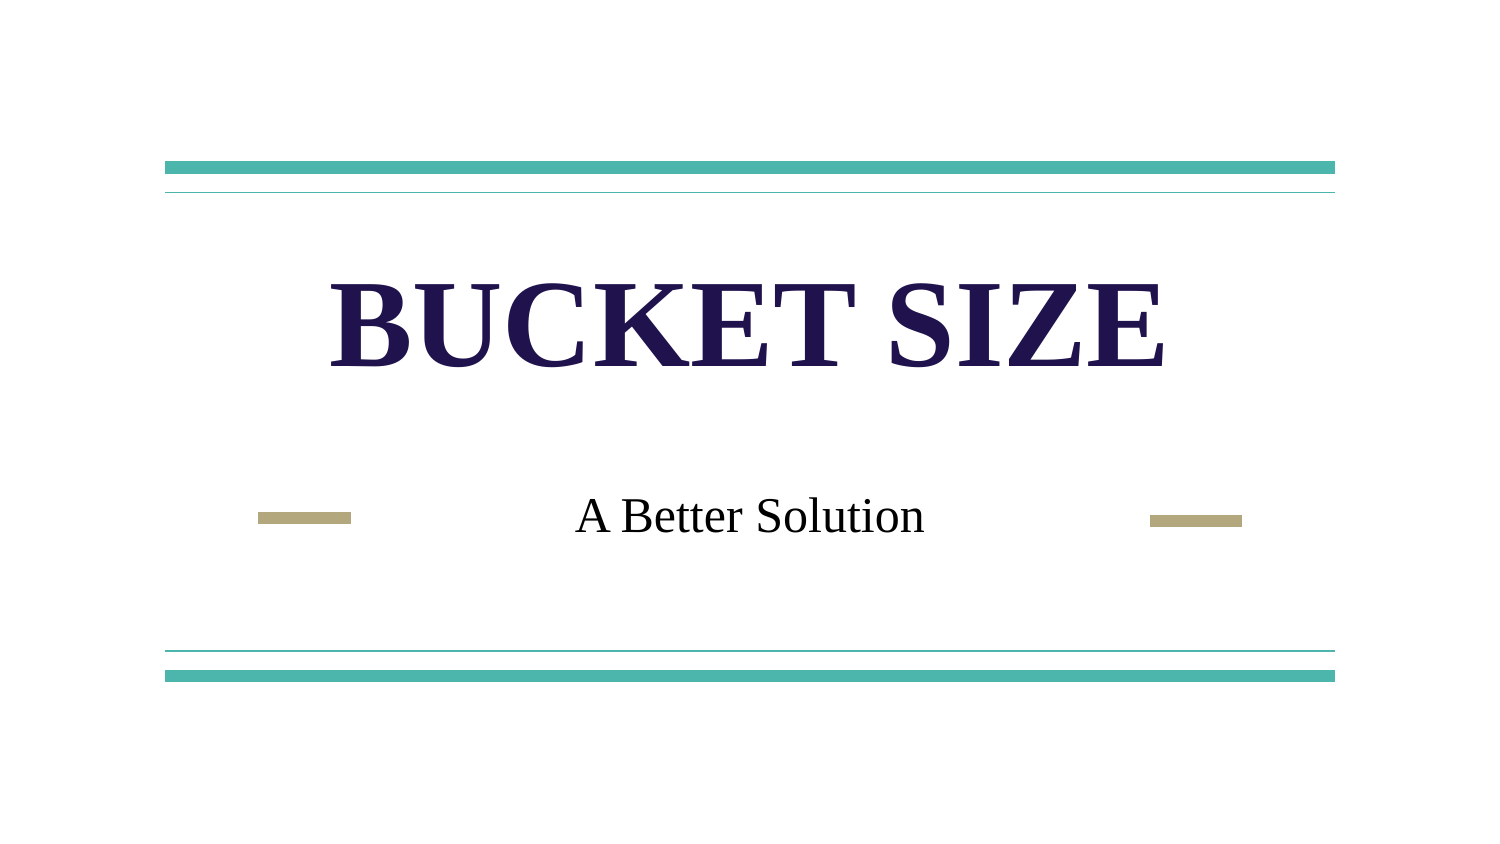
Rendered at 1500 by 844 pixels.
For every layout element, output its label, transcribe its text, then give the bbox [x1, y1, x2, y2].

subtitle A Better Solution [350, 467, 1150, 598]
title BUCKET SIZE [164, 214, 1336, 456]
